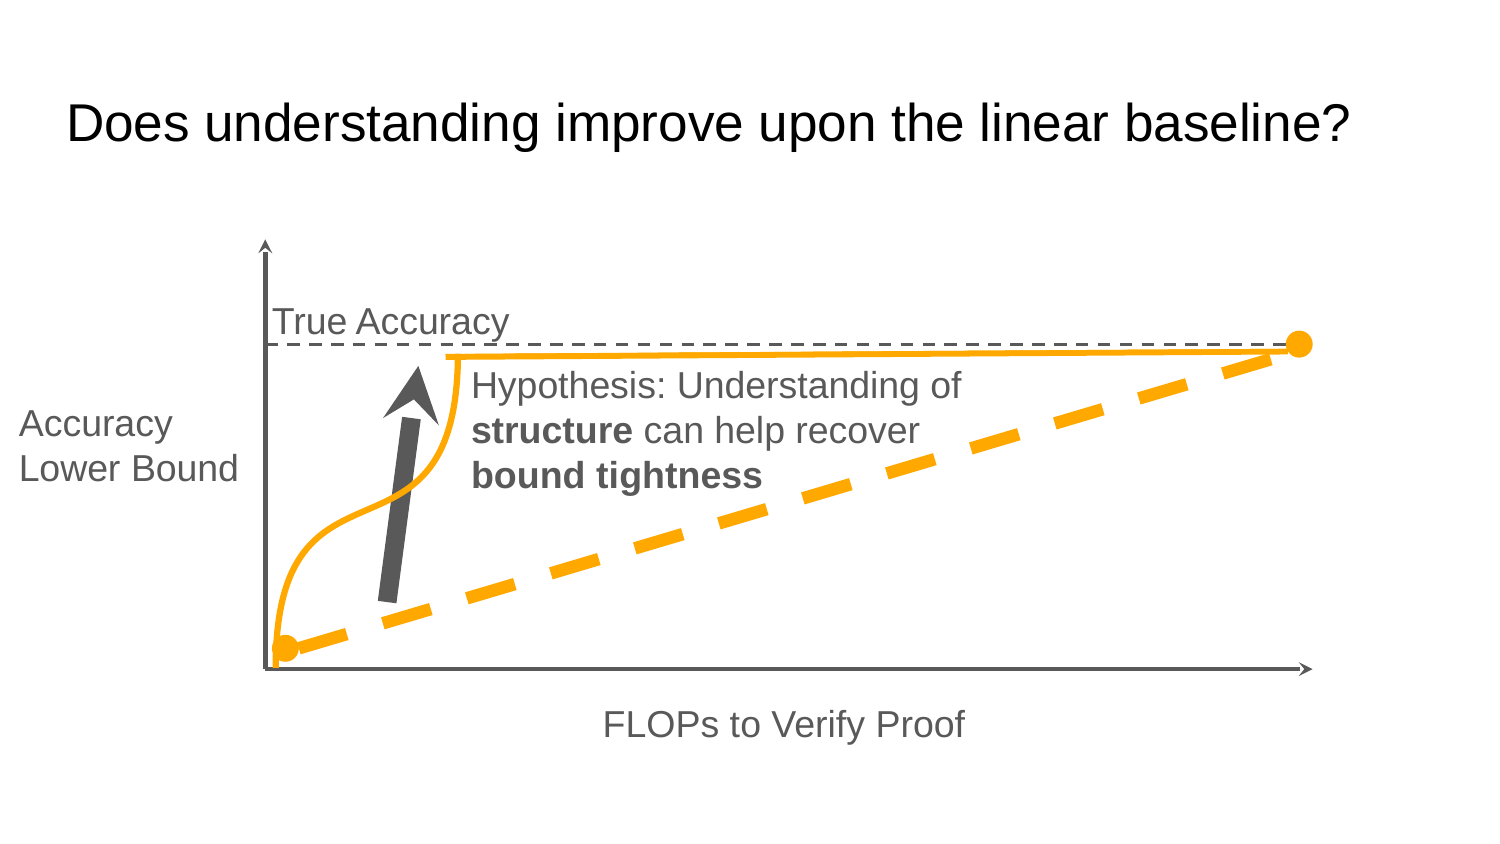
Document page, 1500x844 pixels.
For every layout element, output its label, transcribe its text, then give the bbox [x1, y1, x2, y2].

text_box FLOPs to Verify Proof [587, 684, 991, 760]
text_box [275, 349, 1314, 669]
text_box [1286, 330, 1313, 343]
text_box True Accuracy [269, 282, 672, 342]
text_box True Accuracy [256, 282, 260, 357]
text_box Accuracy Lower Bound [3, 384, 260, 504]
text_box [298, 353, 1290, 649]
title Does understanding improve upon the linear baseline? [51, 72, 1500, 167]
